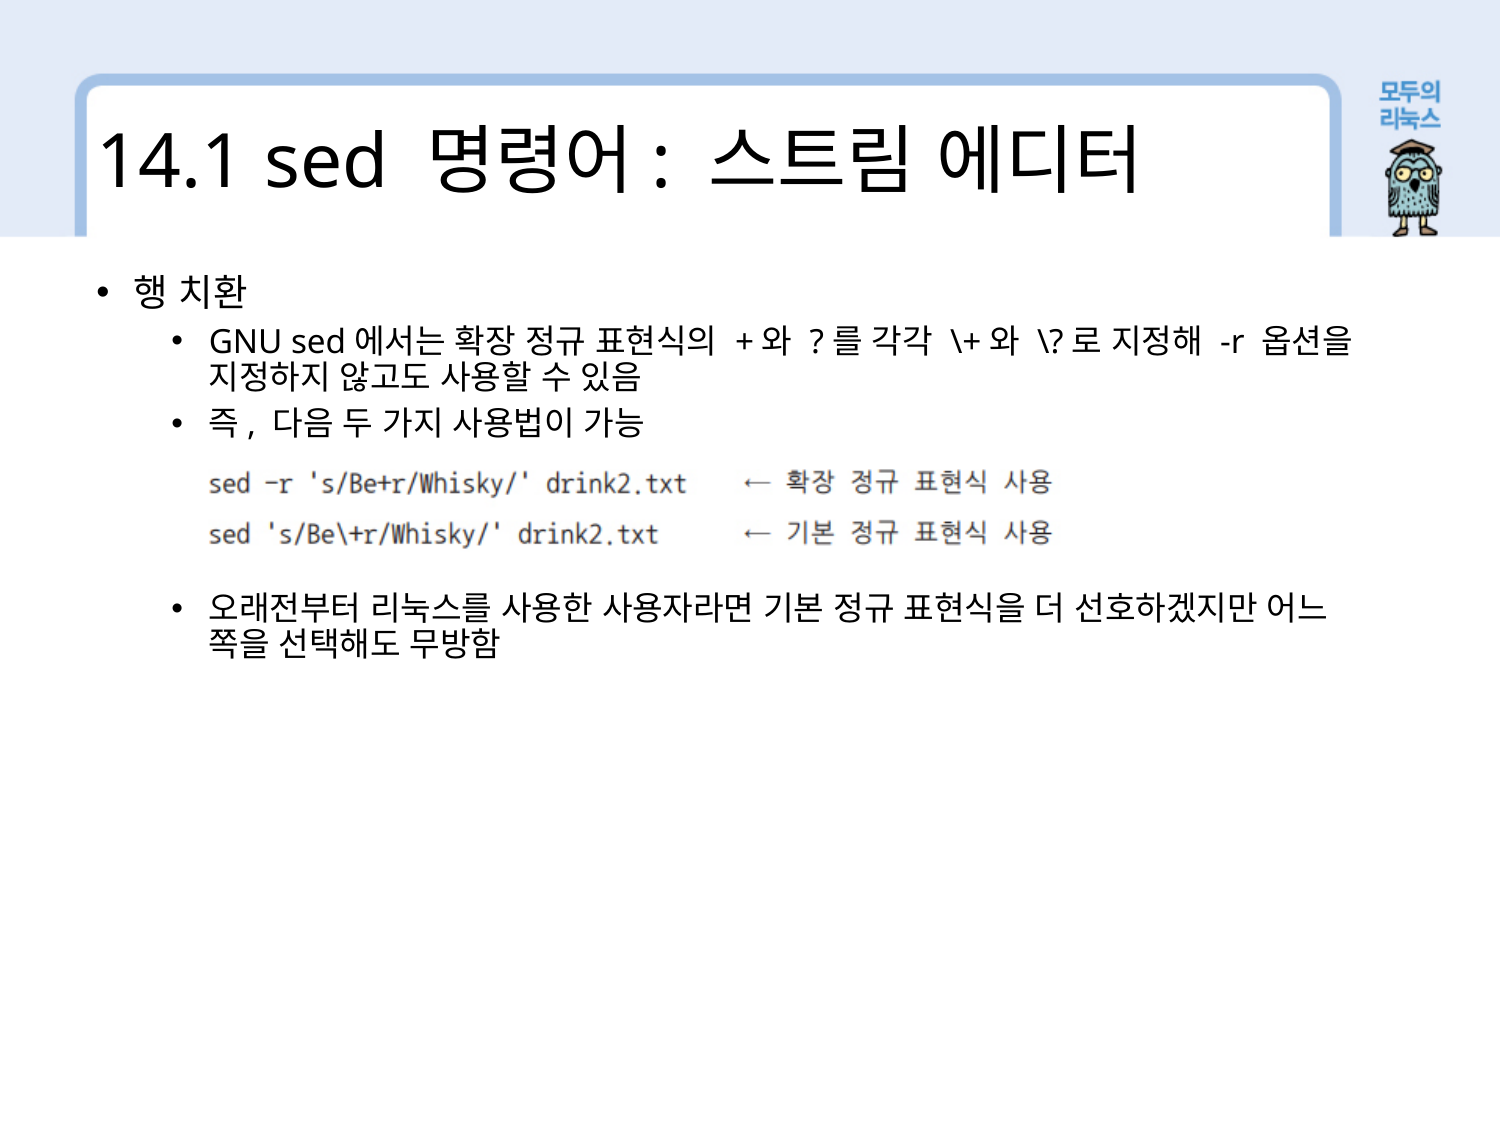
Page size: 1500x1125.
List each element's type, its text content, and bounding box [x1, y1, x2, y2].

picture [0, 0, 1500, 1125]
text_box 행 치환 GNU sed에서는 확장 정규 표현식의 +와 ?를 각각 \+와 \?로 지정해 -r 옵션을 지정하지 않고도 사용할 수 있음 즉, 다음 두 가지 사용법이 가능 오래전부터 리눅스를 사용한 사용자라면 기본 정규 표현식을 더 선호하겠지만 어느 쪽을 선택해도 무방함 [81, 266, 1397, 1024]
text_box 14.1 sed 명령어: 스트림 에디터 [81, 115, 1335, 221]
